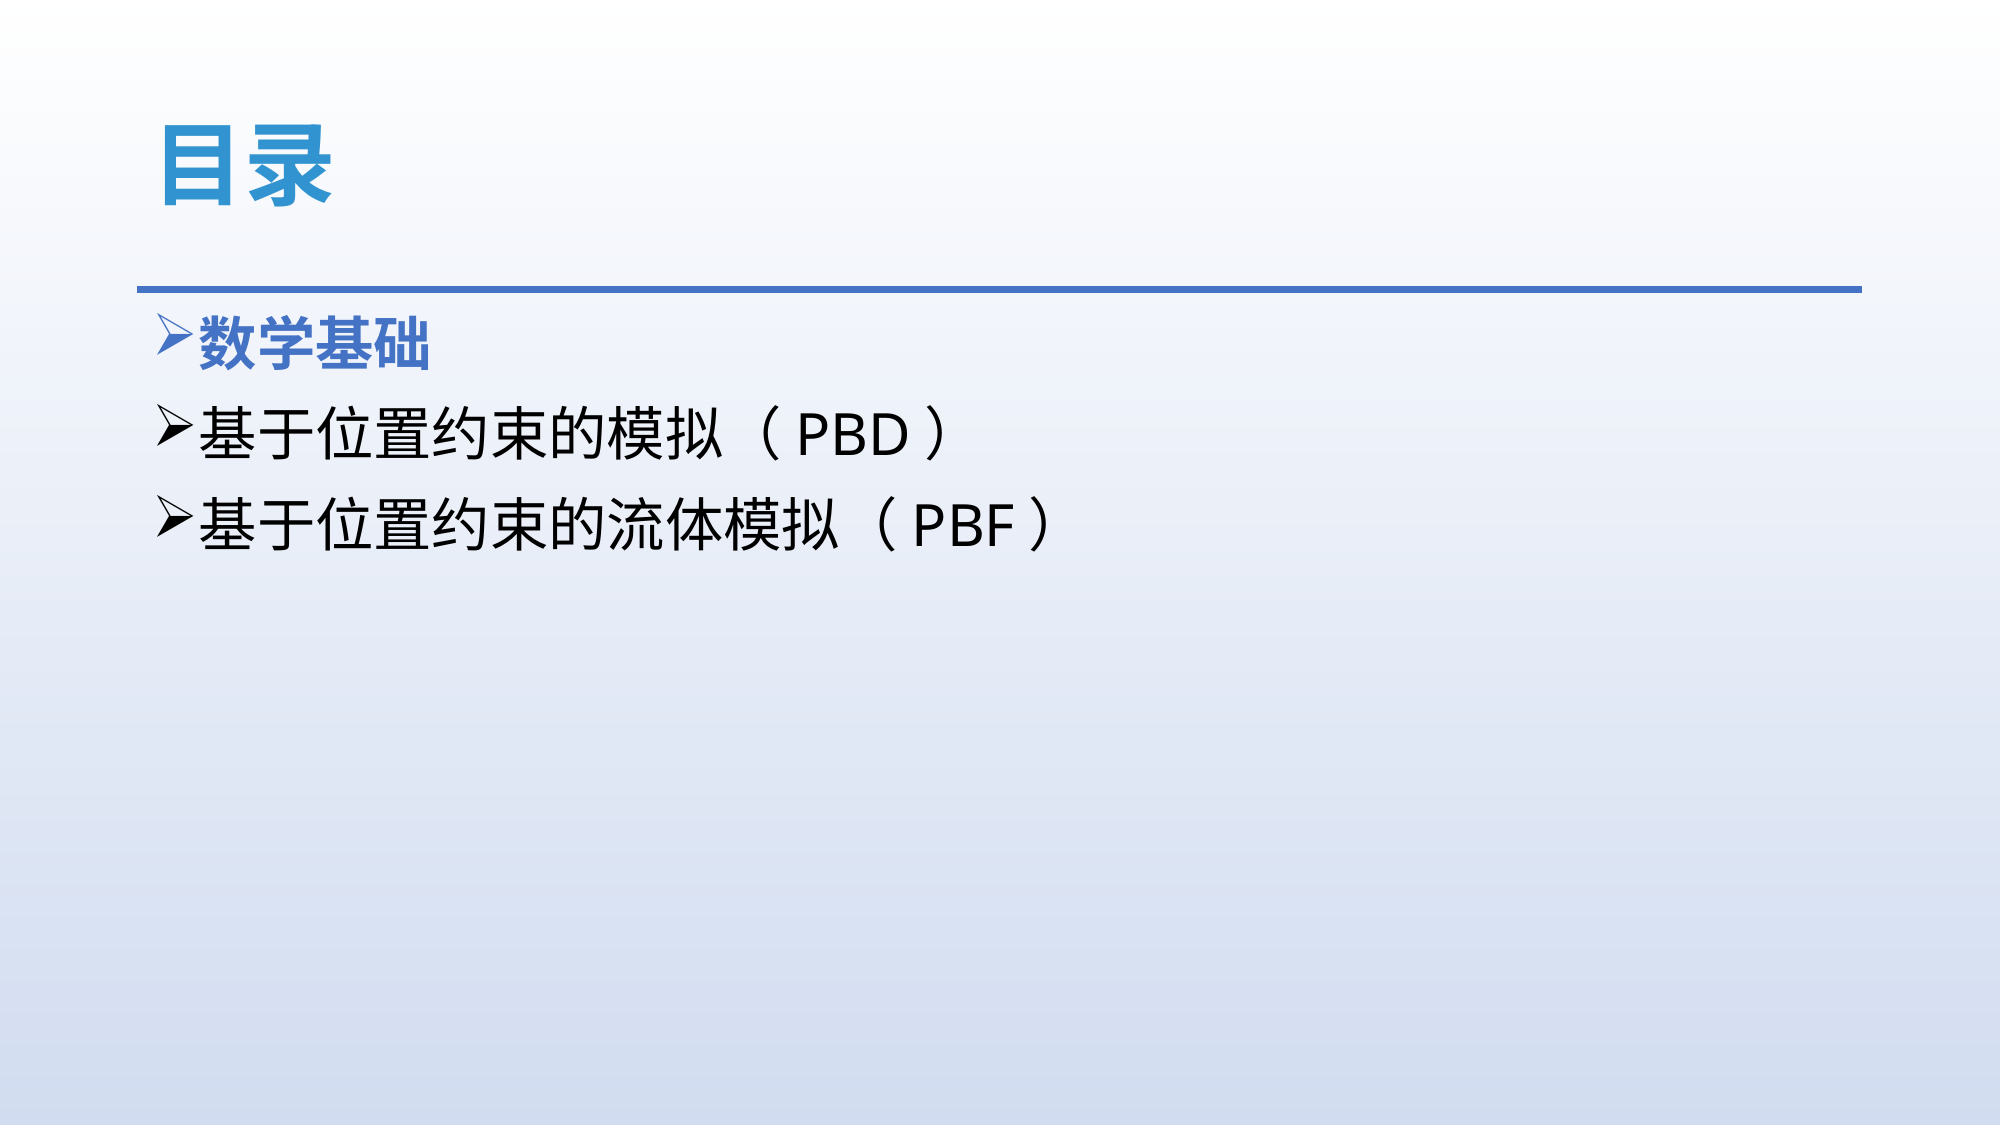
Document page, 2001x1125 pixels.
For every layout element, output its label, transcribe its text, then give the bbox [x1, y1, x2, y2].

list 数学基础 基于位置约束的模拟（PBD） 基于位置约束的流体模拟（PBF） [137, 299, 1863, 1014]
title 目录 [137, 59, 1863, 278]
